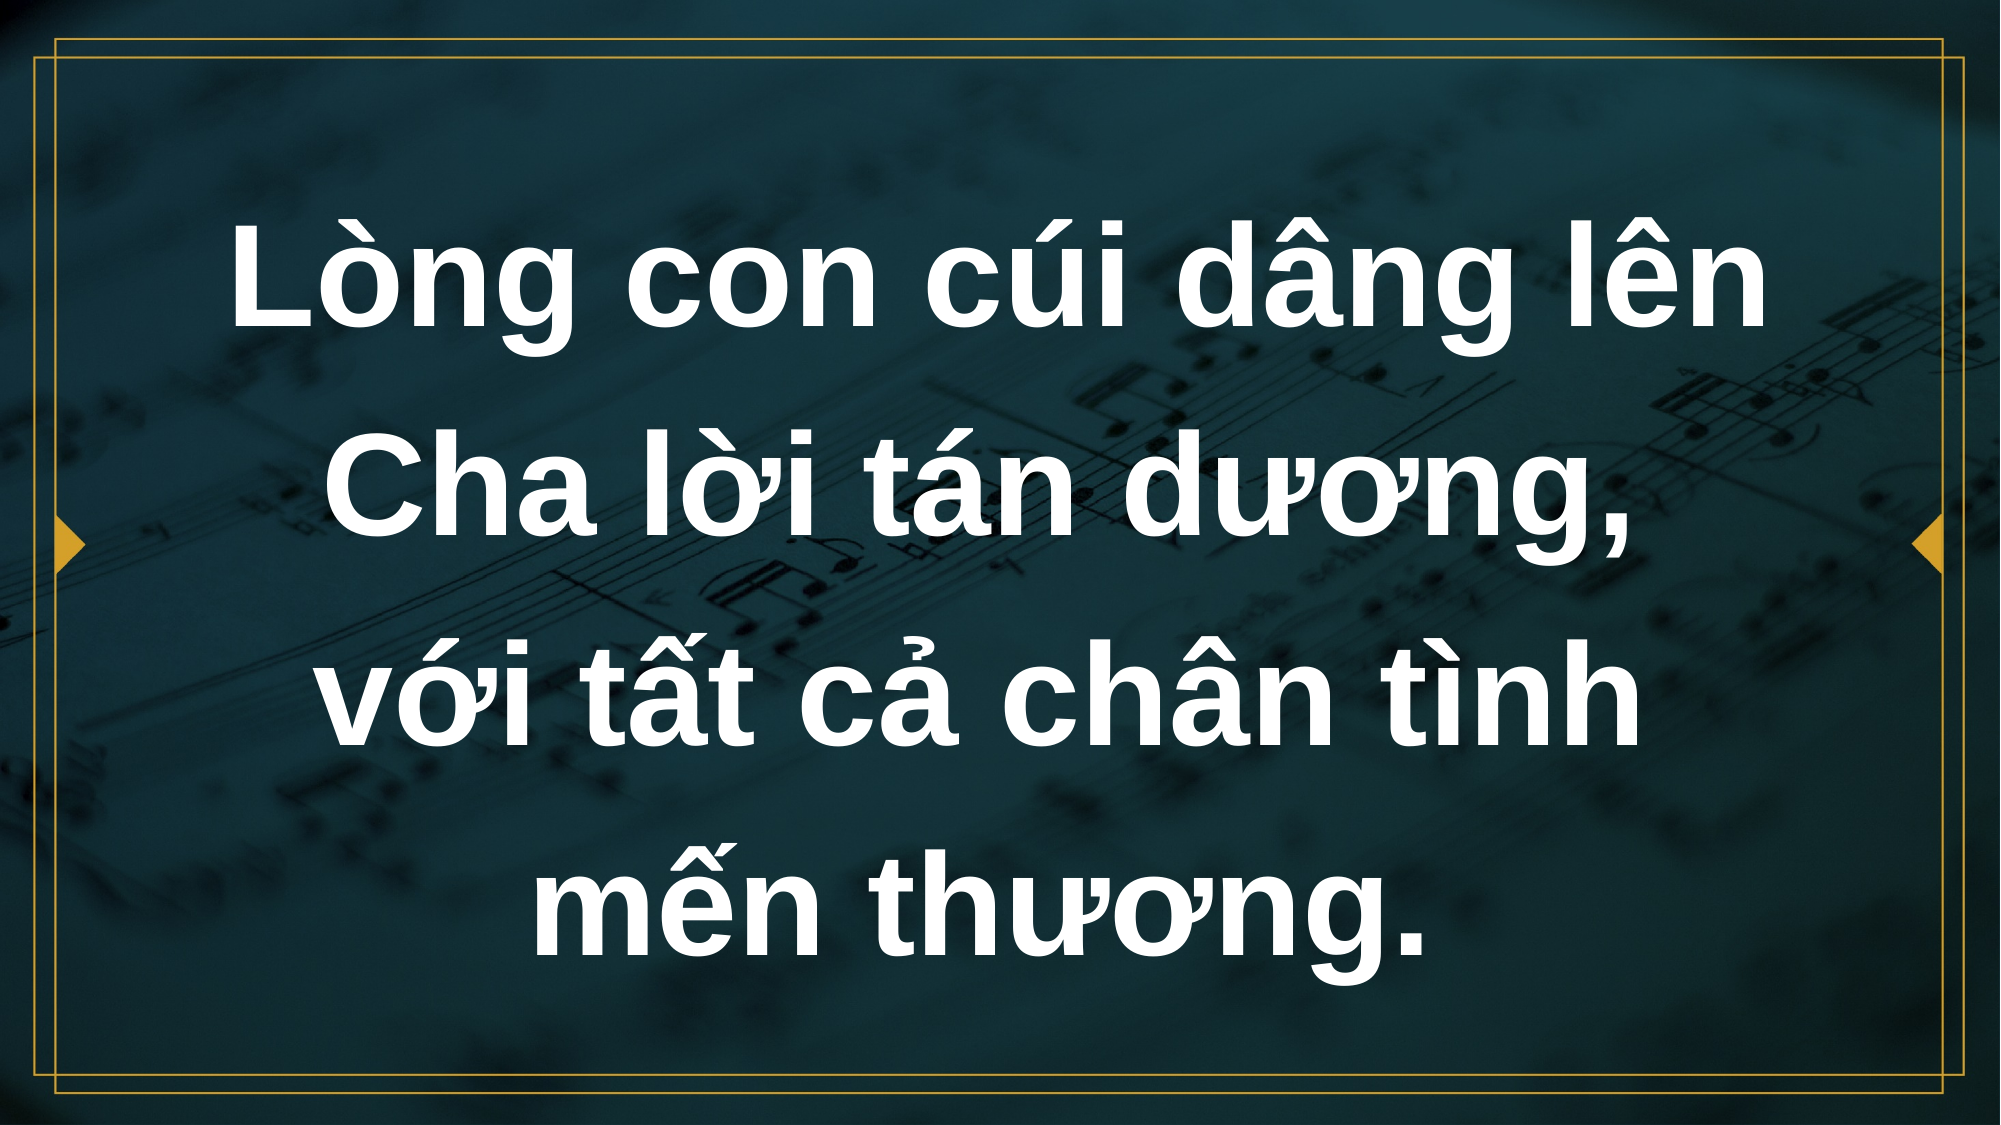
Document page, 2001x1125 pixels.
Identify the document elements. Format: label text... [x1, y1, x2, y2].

title Lòng con cúi dâng lên Cha lời tán dương, với tất cả chân tình mến thương. [55, 53, 1945, 1077]
picture [0, 0, 2000, 1125]
